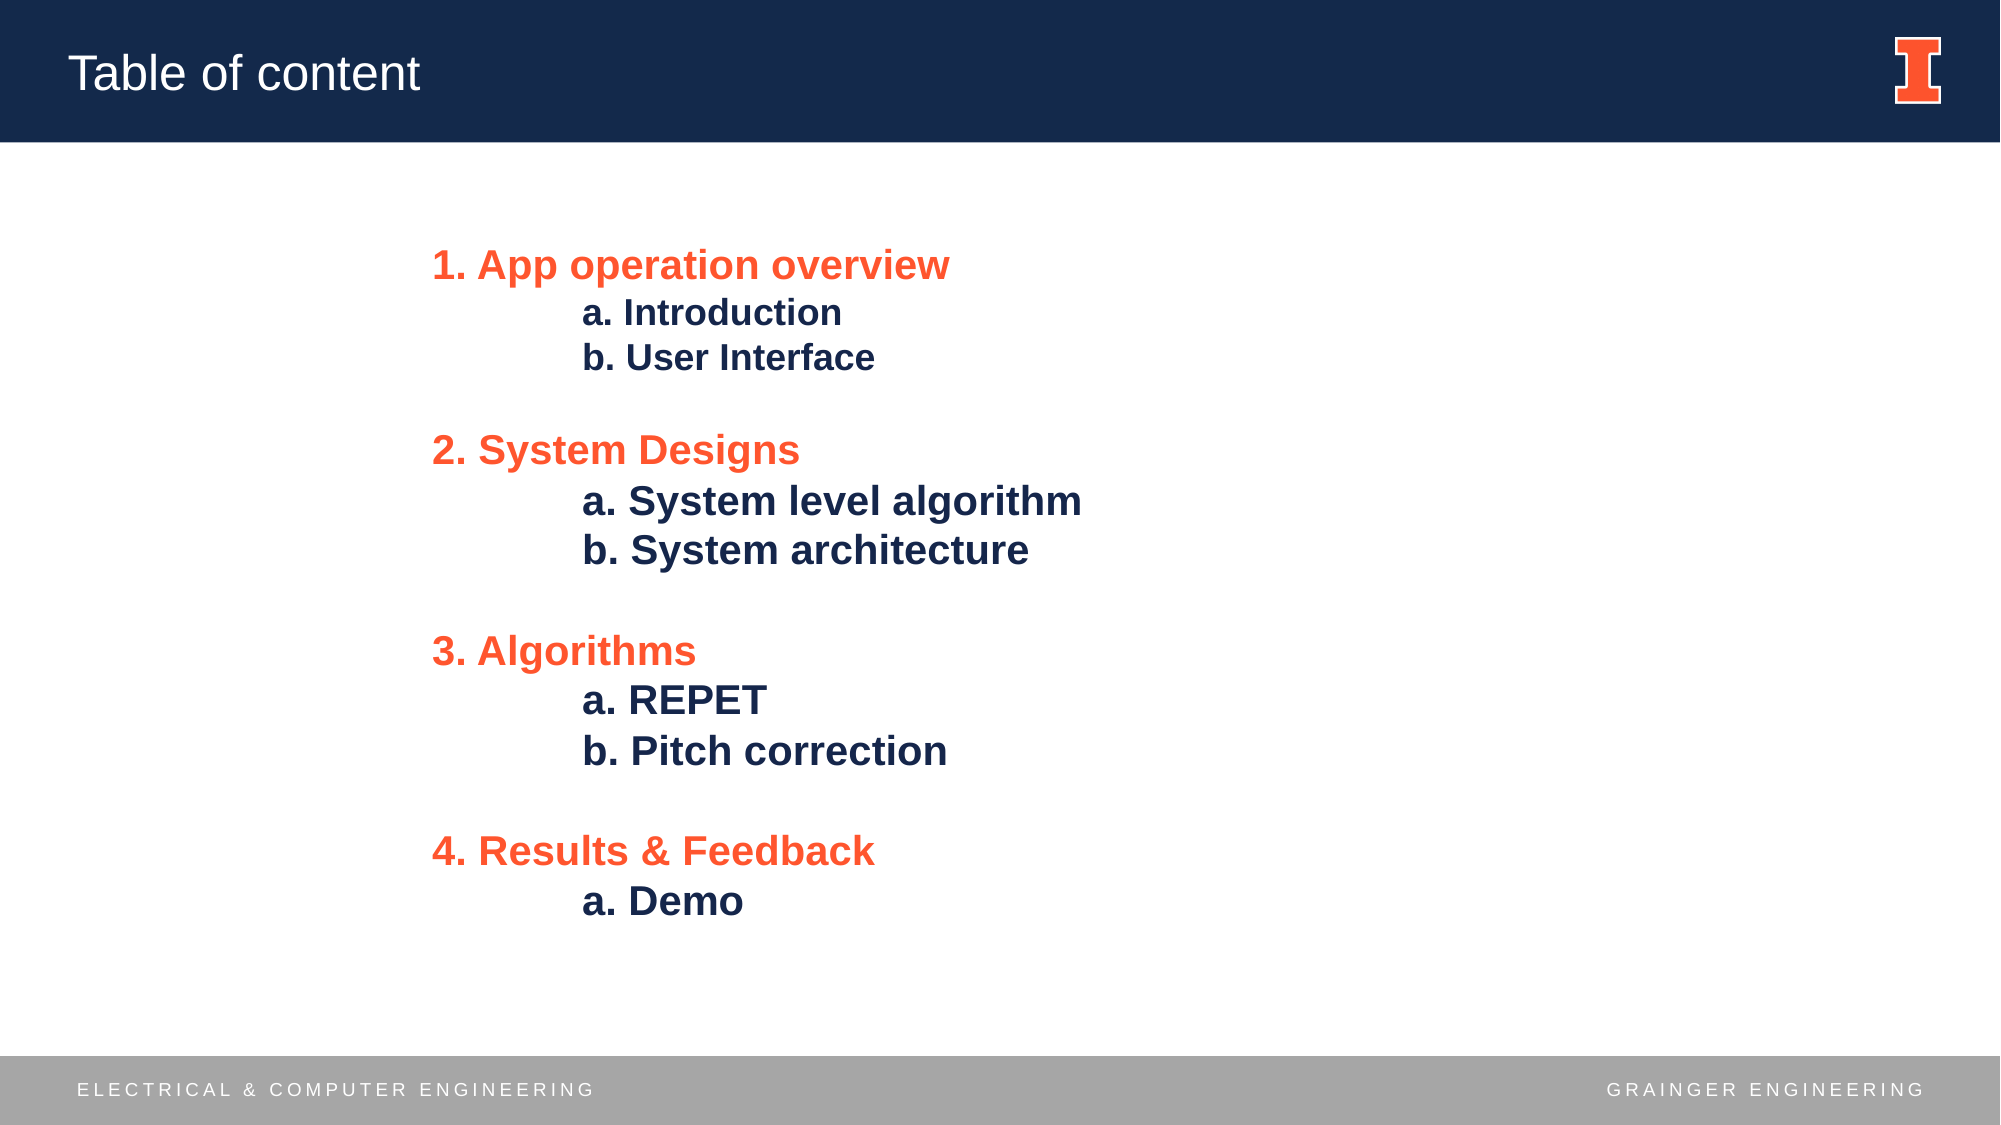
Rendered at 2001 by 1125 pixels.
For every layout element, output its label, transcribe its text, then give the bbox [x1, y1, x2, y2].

text_box 1. App operation overview a. Introduction b. User Interface 2. System Designs a. System level algorithm b. System architecture 3. Algorithms a. REPET b. Pitch correction 4. Results & Feedback a. Demo [417, 230, 1310, 1022]
text_box GRAINGER ENGINEERING [1531, 1070, 1938, 1108]
text_box ELECTRICAL & COMPUTER ENGINEERING [61, 1070, 1373, 1108]
text_box [0, 1056, 2000, 1125]
picture [1895, 37, 1942, 104]
text_box Table of content [52, 32, 1843, 108]
text_box [0, 0, 2000, 143]
